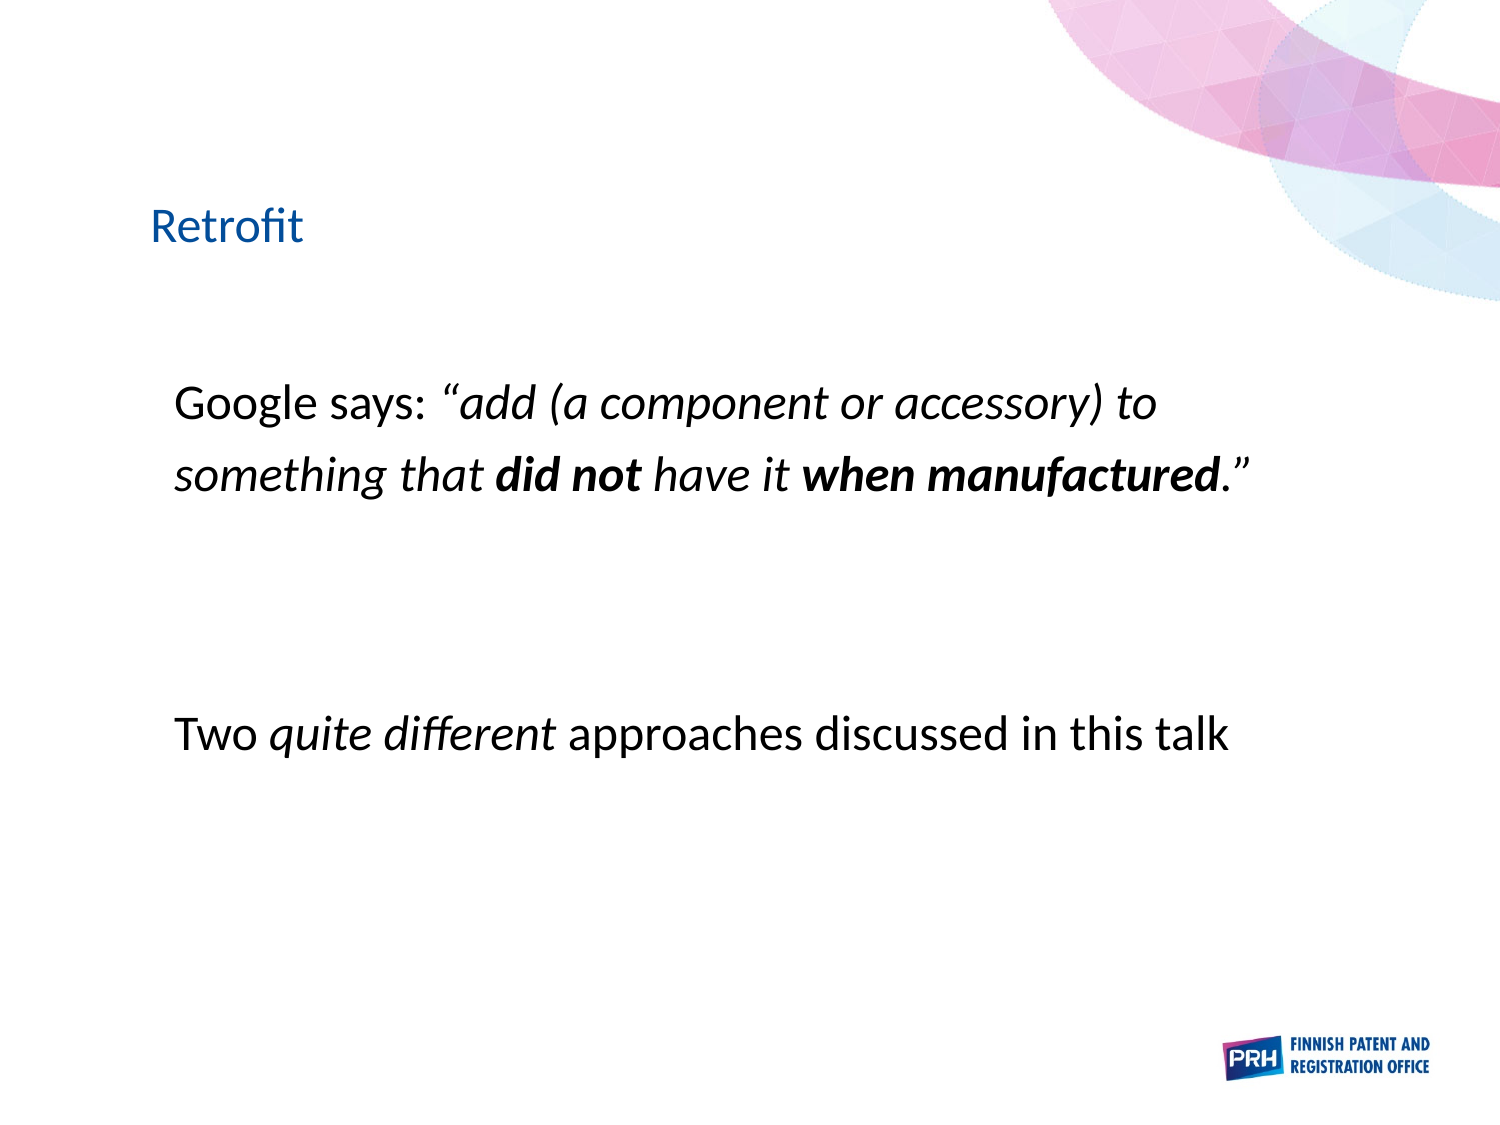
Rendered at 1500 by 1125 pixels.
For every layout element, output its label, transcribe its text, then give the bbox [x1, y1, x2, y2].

picture [1210, 1011, 1471, 1105]
text_box Two quite different approaches discussed in this talk [159, 680, 1364, 768]
picture [1037, 0, 1500, 313]
text_box Retrofit [135, 172, 1319, 260]
text_box Google says: “add (a component or accessory) to something that did not have it when manufactured.” [159, 349, 1343, 509]
